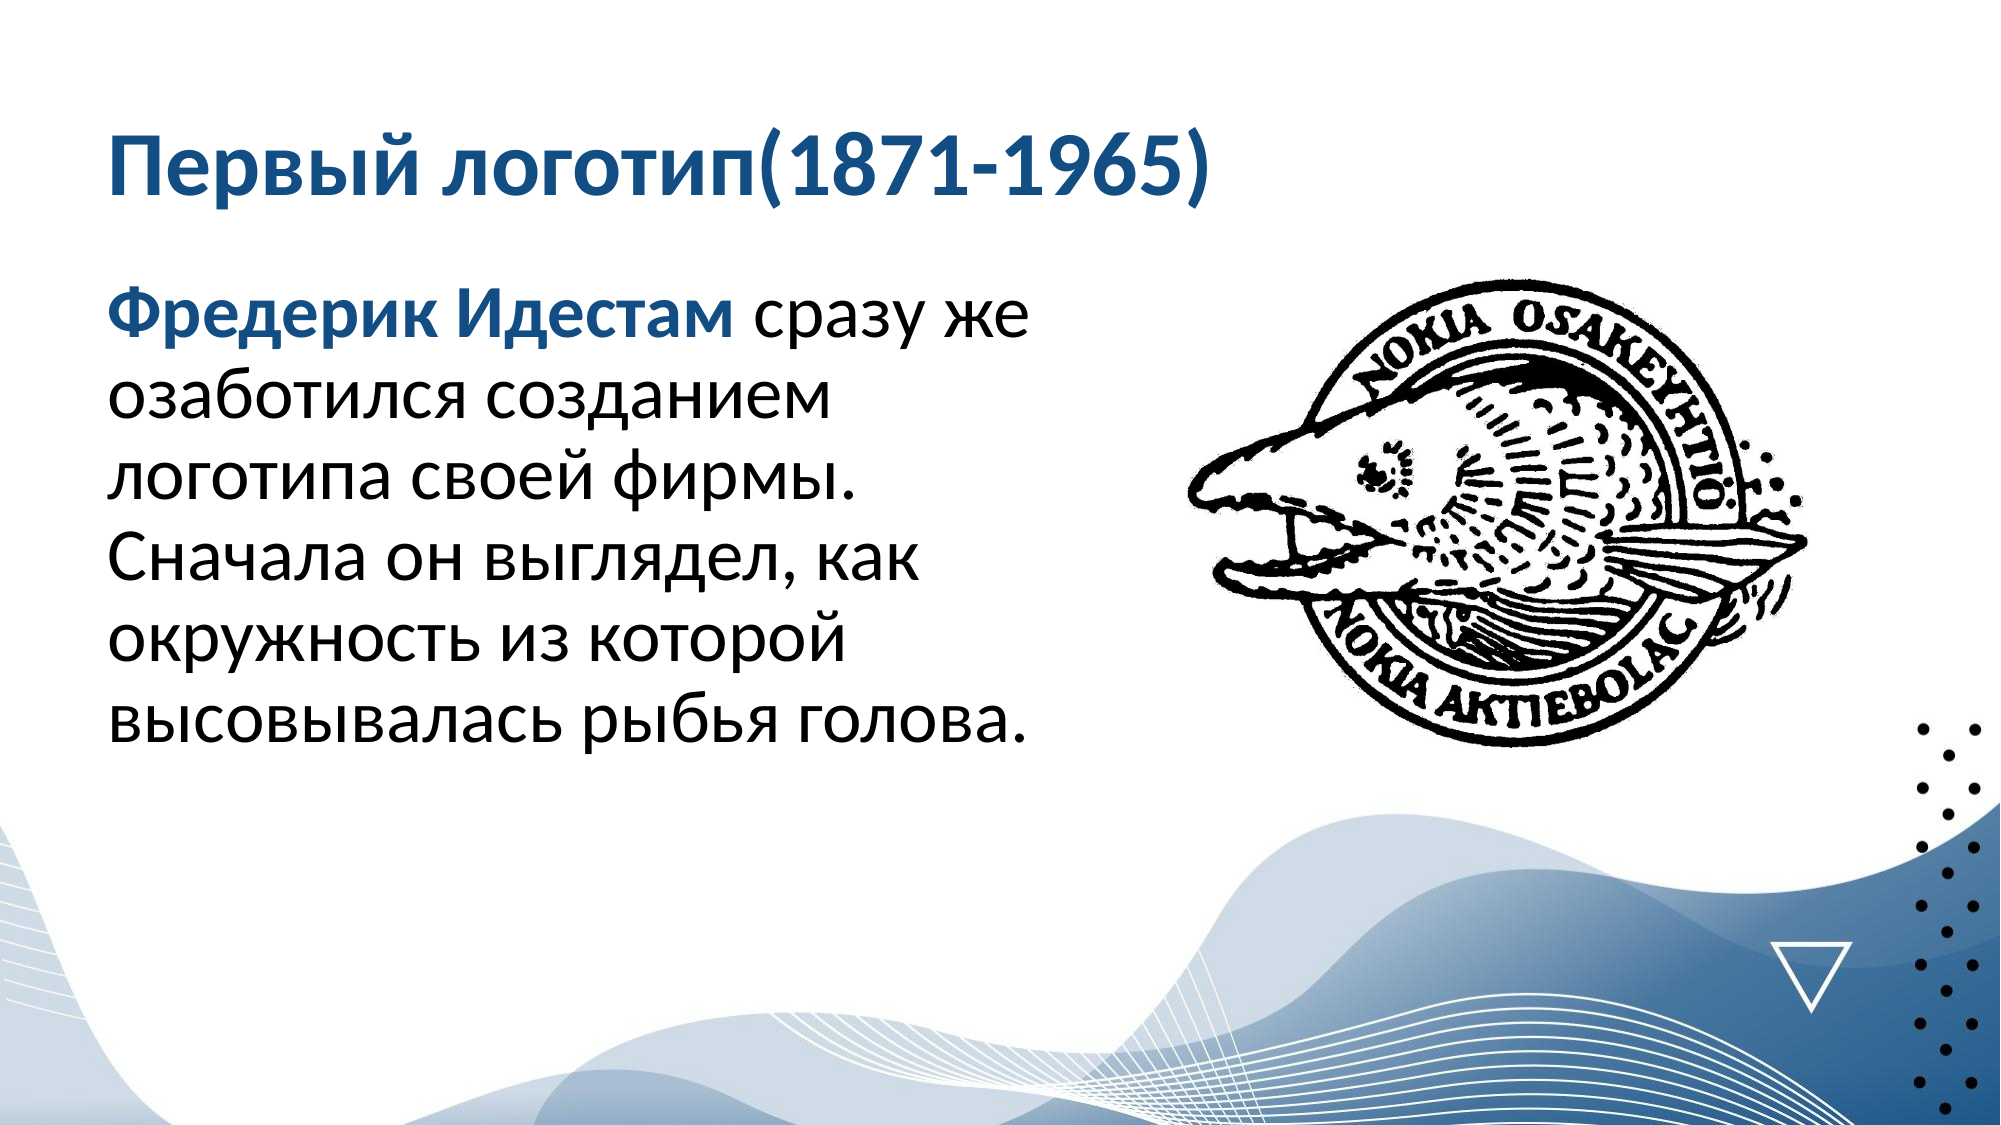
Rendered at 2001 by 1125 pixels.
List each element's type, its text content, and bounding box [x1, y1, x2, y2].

picture [0, 0, 2000, 1125]
title Первый логотип(1871-1965) [92, 57, 1818, 275]
list Фредерик Идестам сразу же озаботился созданием логотипа своей фирмы. Сначала он выглядел, как окружность из которой высовывалась рыбья голова. [92, 265, 1130, 1115]
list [1145, 274, 1874, 750]
